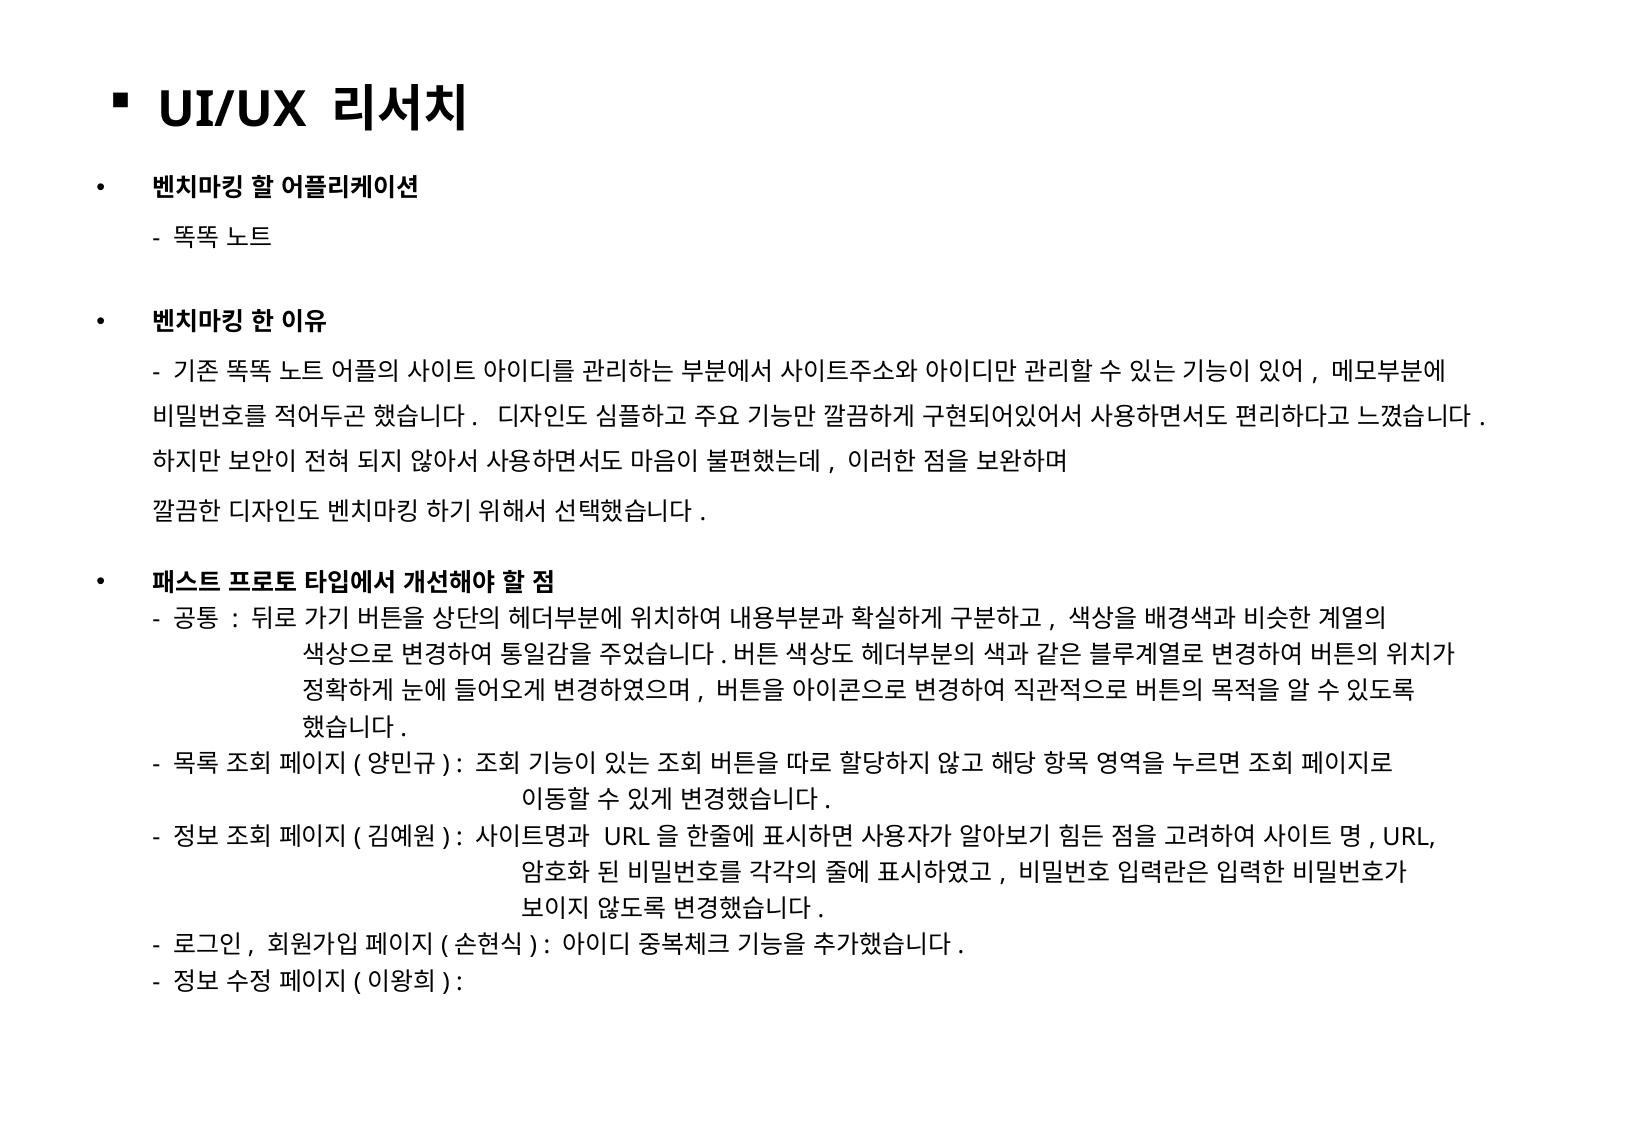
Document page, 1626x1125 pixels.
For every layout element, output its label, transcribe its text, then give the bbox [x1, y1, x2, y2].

title UI/UX 리서치 [94, 68, 1557, 161]
list 벤치마킹 할 어플리케이션 - 똑똑 노트 벤치마킹 한 이유 - 기존 똑똑 노트 어플의 사이트 아이디를 관리하는 부분에서 사이트주소와 아이디만 관리할 수 있는 기능이 있어, 메모부분에 비밀번호를 적어두곤 했습니다. 디자인도 심플하고 주요 기능만 깔끔하게 구현되어있어서 사용하면서도 편리하다고 느꼈습니다. 하지만 보안이 전혀 되지 않아서 사용하면서도 마음이 불편했는데, 이러한 점을 보완하며 깔끔한 디자인도 벤치마킹 하기 위해서 선택했습니다. 패스트 프로토 타입에서 개선해야 할 점 - 공통 : 뒤로 가기 버튼을 상단의 헤더부분에 위치하여 내용부분과 확실하게 구분하고, 색상을 배경색과 비슷한 계열의 색상으로 변경하여 통일감을 주었습니다.버튼 색상도 헤더부분의 색과 같은 블루계열로 변경하여 버튼의 위치가 정확하게 눈에 들어오게 변경하였으며, 버튼을 아이콘으로 변경하여 직관적으로 버튼의 목적을 알 수 있도록 했습니다. - 목록 조회 페이지(양민규) : 조회 기능이 있는 조회 버튼을 따로 할당하지 않고 해당 항목 영역을 누르면 조회 페이지로 이동할 수 있게 변경했습니다. - 정보 조회 페이지(김예원) : 사이트명과 URL을 한줄에 표시하면 사용자가 알아보기 힘든 점을 고려하여 사이트 명, URL, 암호화 된 비밀번호를 각각의 줄에 표시하였고, 비밀번호 입력란은 입력한 비밀번호가 보이지 않도록 변경했습니다. - 로그인, 회원가입 페이지(손현식) : 아이디 중복체크 기능을 추가했습니다. - 정보 수정 페이지(이왕희) : [81, 149, 1544, 1118]
